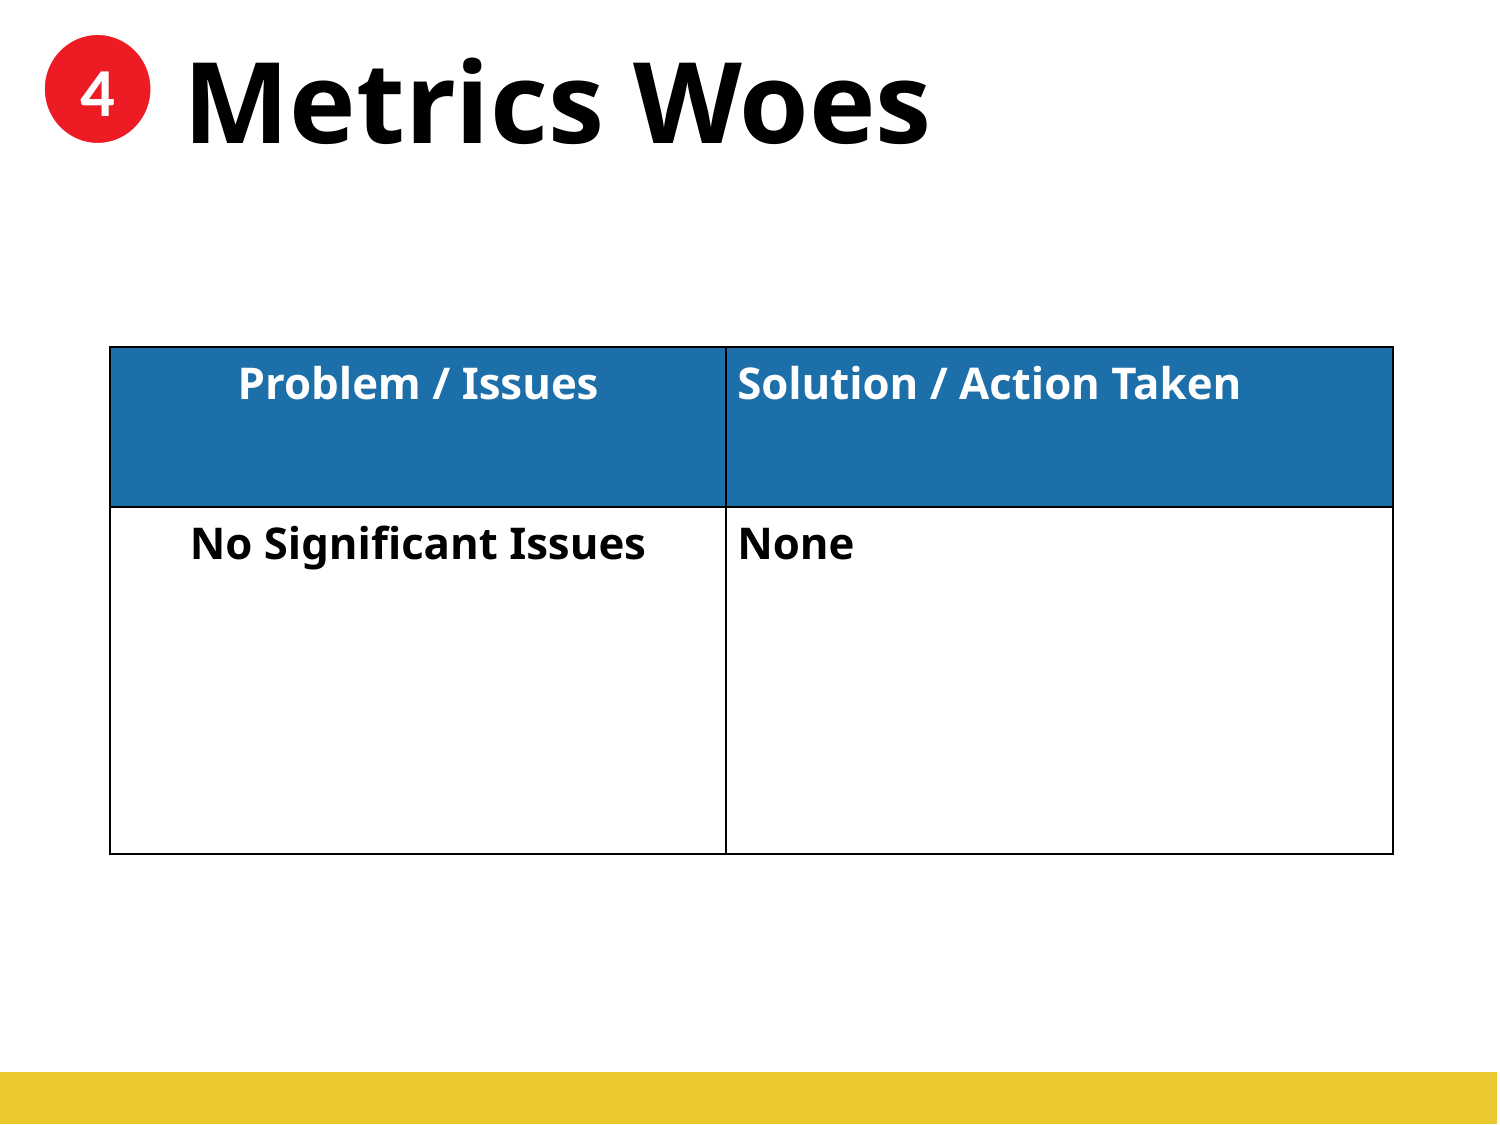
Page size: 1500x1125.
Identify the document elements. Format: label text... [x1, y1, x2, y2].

table_header Solution / Action Taken [727, 348, 1392, 506]
table_cell No Significant Issues [111, 508, 725, 853]
text_box Metrics Woes [169, 23, 1192, 174]
text_box 4 [42, 32, 153, 146]
table_cell None [727, 508, 1392, 853]
text_box [0, 1069, 1499, 1125]
table_header Problem / Issues [111, 348, 725, 506]
